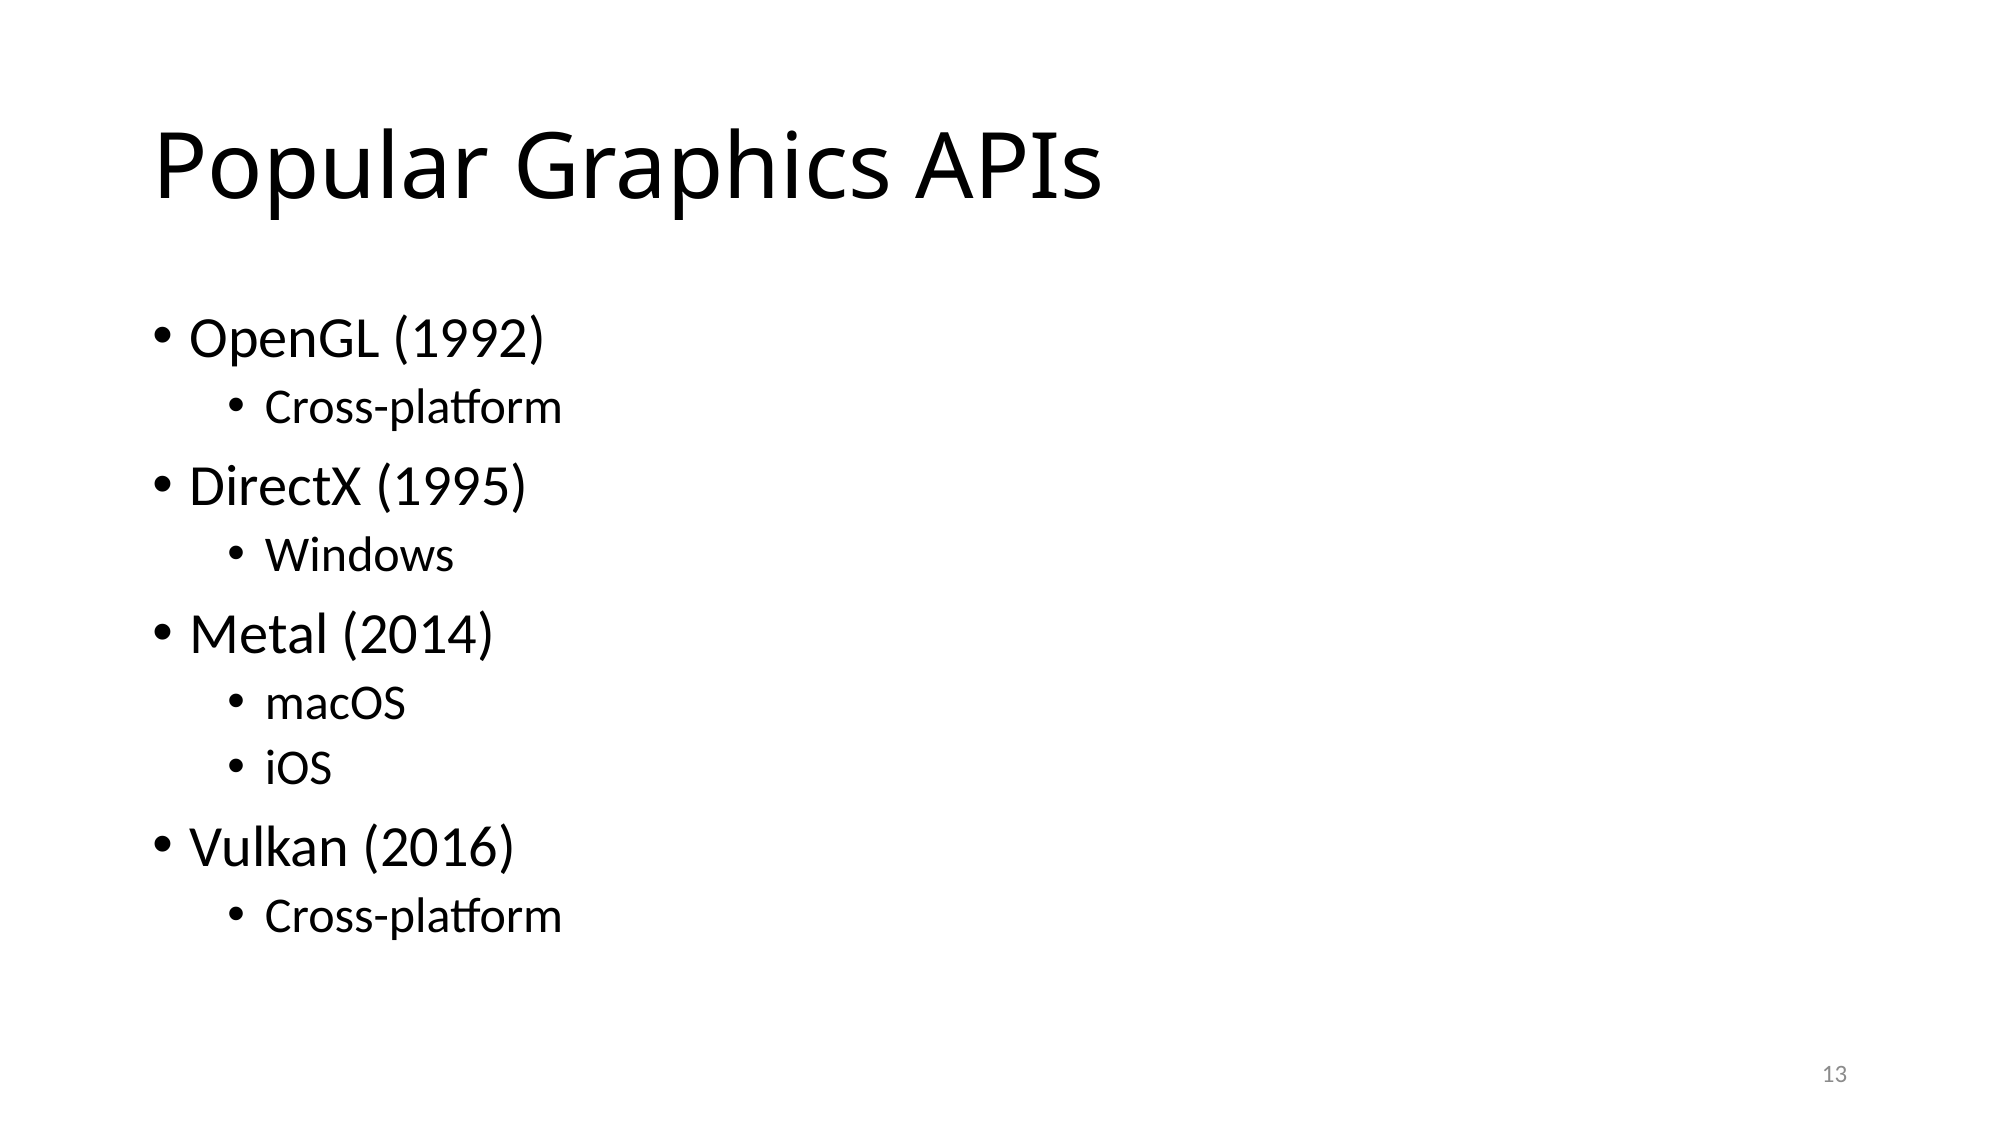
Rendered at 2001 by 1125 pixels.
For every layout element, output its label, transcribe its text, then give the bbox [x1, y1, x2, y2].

list OpenGL (1992) Cross-platform DirectX (1995) Windows Metal (2014) macOS iOS Vulkan (2016) Cross-platform [137, 299, 1863, 1014]
slide_number 13 [1412, 1042, 1863, 1103]
title Popular Graphics APIs [137, 59, 1863, 278]
